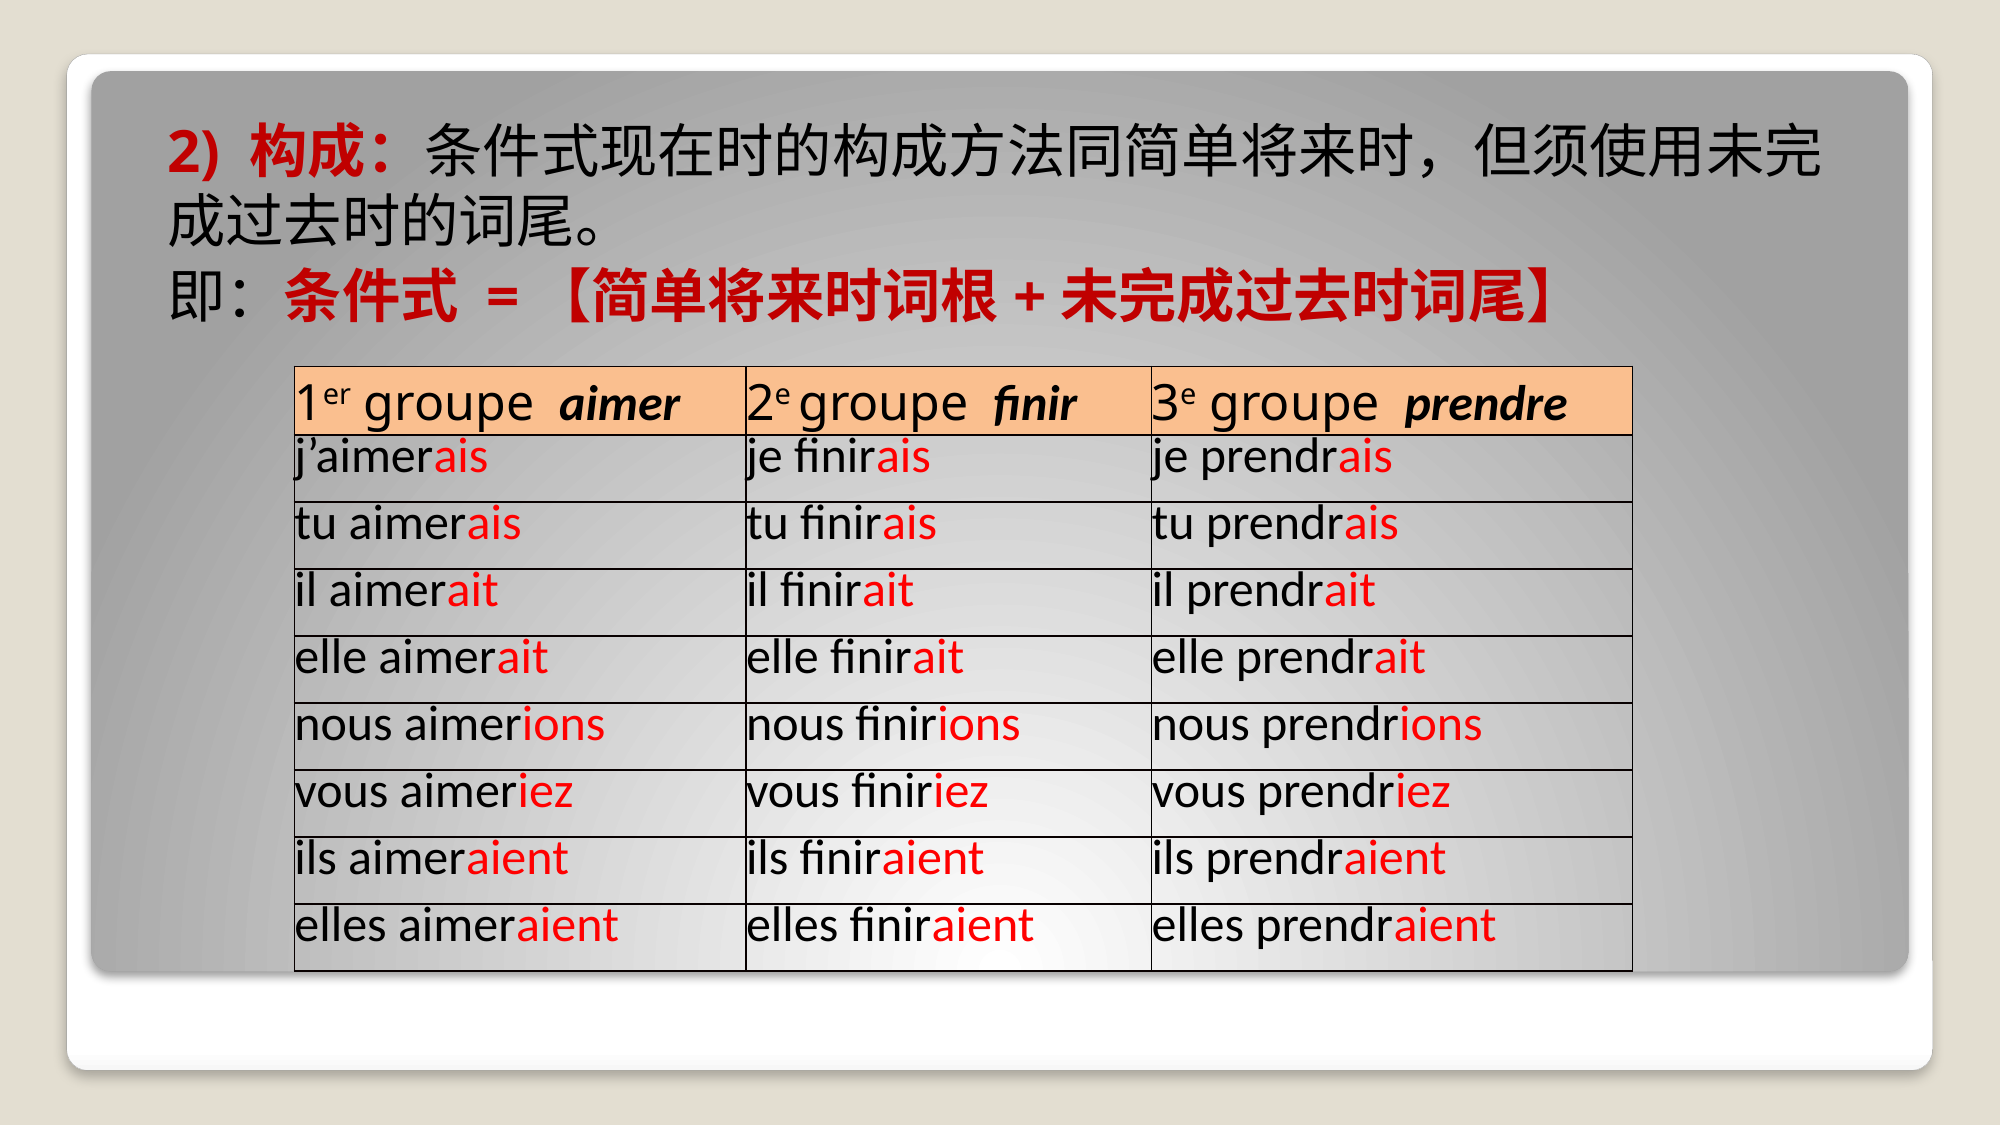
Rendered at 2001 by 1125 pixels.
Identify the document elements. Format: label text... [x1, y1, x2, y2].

table_cell elle finirait [747, 637, 1151, 702]
table_cell elles aimeraient [295, 905, 745, 970]
table_cell nous aimerions [295, 704, 745, 769]
table_cell j’aimerais [295, 436, 745, 501]
table_cell il finirait [747, 570, 1151, 635]
table_cell nous prendrions [1152, 704, 1632, 769]
table_cell tu prendrais [1152, 503, 1632, 568]
table_header 2e groupe finir [747, 367, 1151, 434]
table_header 1er groupe aimer [295, 367, 745, 434]
table_cell il prendrait [1152, 570, 1632, 635]
table_cell elle aimerait [295, 637, 745, 702]
table_cell je finirais [747, 436, 1151, 501]
table_cell tu aimerais [295, 503, 745, 568]
table_cell ils finiraient [747, 838, 1151, 903]
table_cell elles finiraient [747, 905, 1151, 970]
list 2) 构成：条件式现在时的构成方法同简单将来时，但须使用未完成过去时的词尾。 即：条件式 =【简单将来时词根+未完成过去时词尾】 [137, 98, 1863, 1014]
table_cell vous aimeriez [295, 771, 745, 836]
table_cell vous prendriez [1152, 771, 1632, 836]
table_cell ils aimeraient [295, 838, 745, 903]
table_cell elles prendraient [1152, 905, 1632, 970]
table_header 3e groupe prendre [1152, 367, 1632, 434]
table_cell ils prendraient [1152, 838, 1632, 903]
table_cell elle prendrait [1152, 637, 1632, 702]
table_cell je prendrais [1152, 436, 1632, 501]
table_cell nous finirions [747, 704, 1151, 769]
table_cell il aimerait [295, 570, 745, 635]
table_cell vous finiriez [747, 771, 1151, 836]
table_cell tu finirais [747, 503, 1151, 568]
